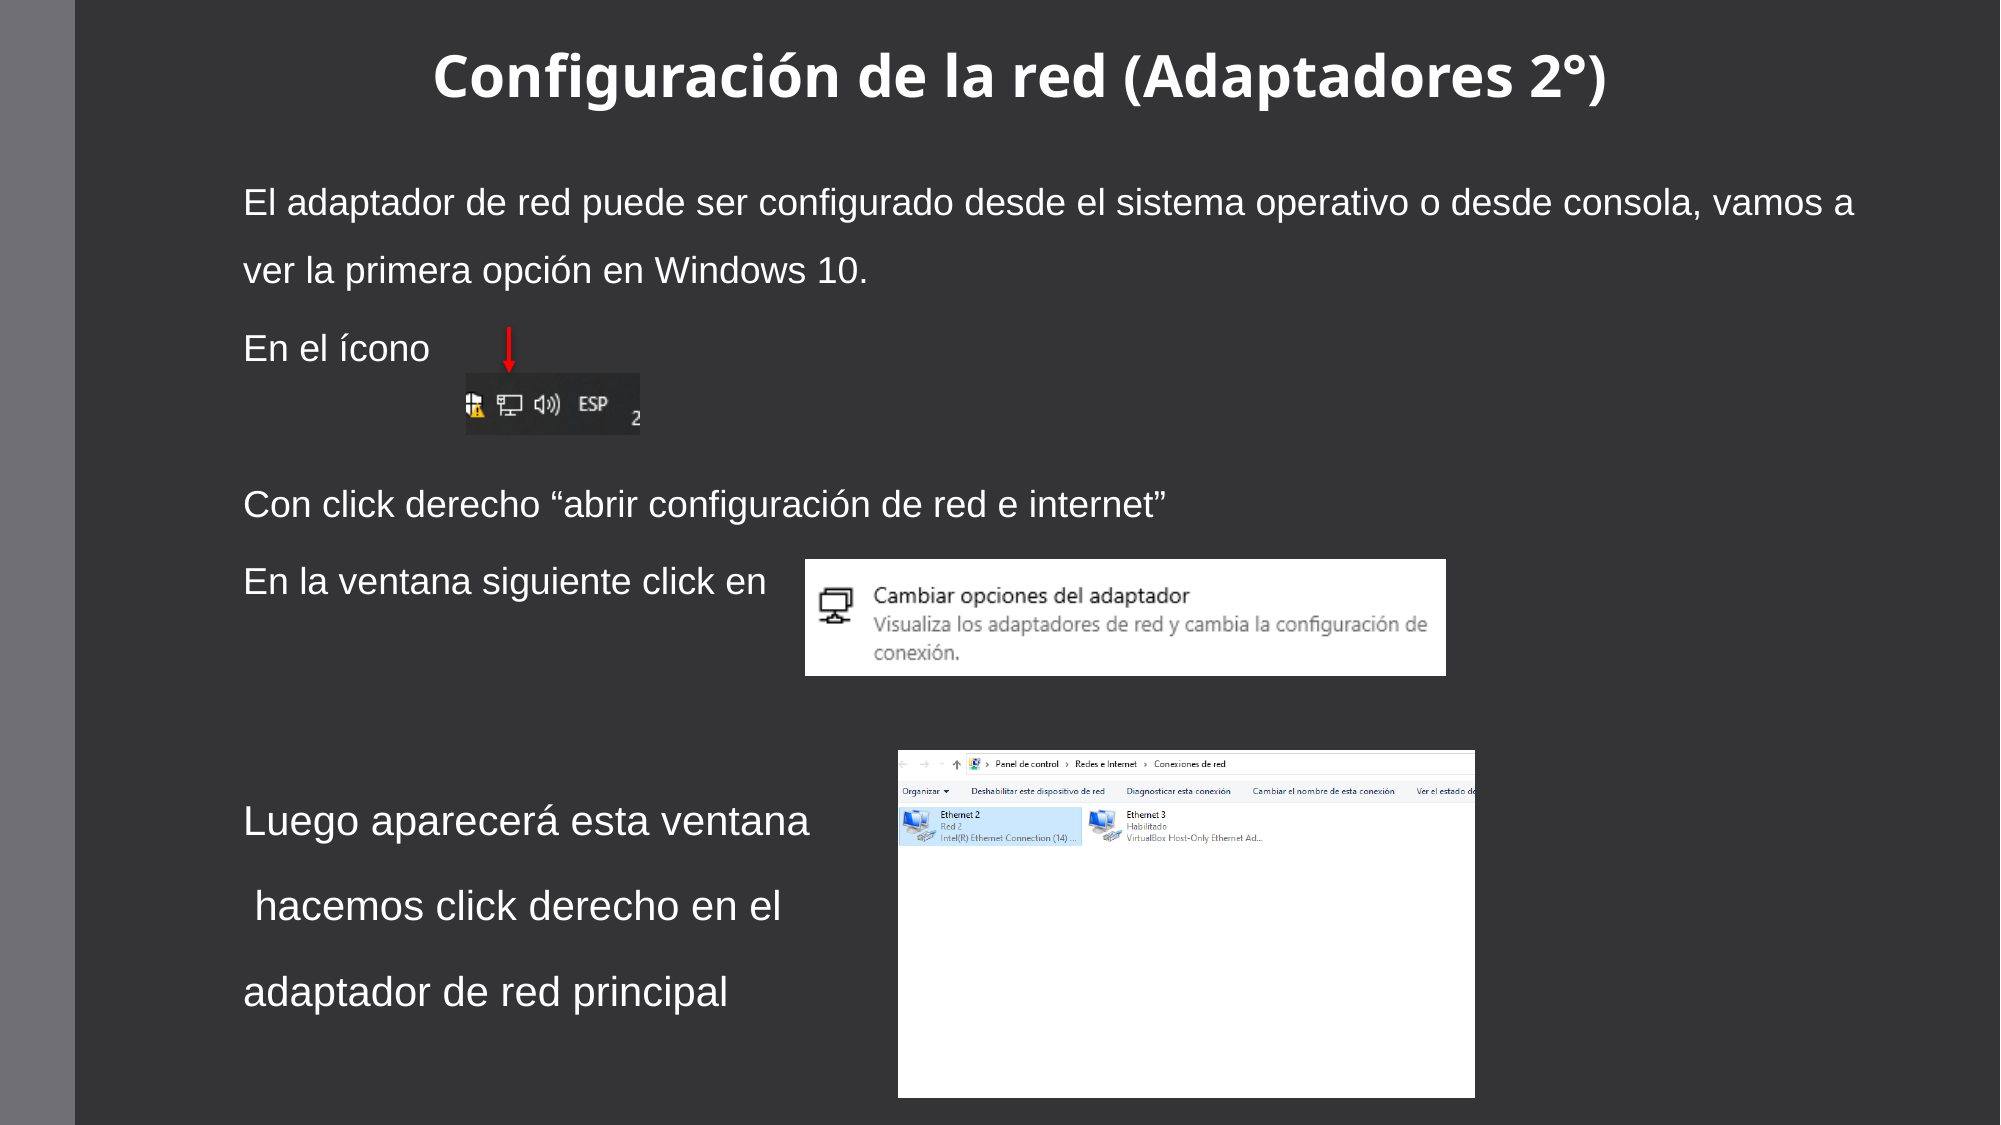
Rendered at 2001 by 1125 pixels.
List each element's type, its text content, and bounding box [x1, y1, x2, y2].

picture [465, 373, 640, 435]
picture [897, 749, 1475, 1098]
picture [805, 559, 1446, 676]
title Configuración de la red (Adaptadores 2°) [226, 15, 1814, 98]
subtitle El adaptador de red puede ser configurado desde el sistema operativo o desde consola, vamos a ver la primera opción en Windows 10. En el ícono Con click derecho “abrir configuración de red e internet” En la ventana siguiente click en Luego aparecerá esta ventana hacemos click derecho en el adaptador de red principal [207, 98, 1874, 1098]
